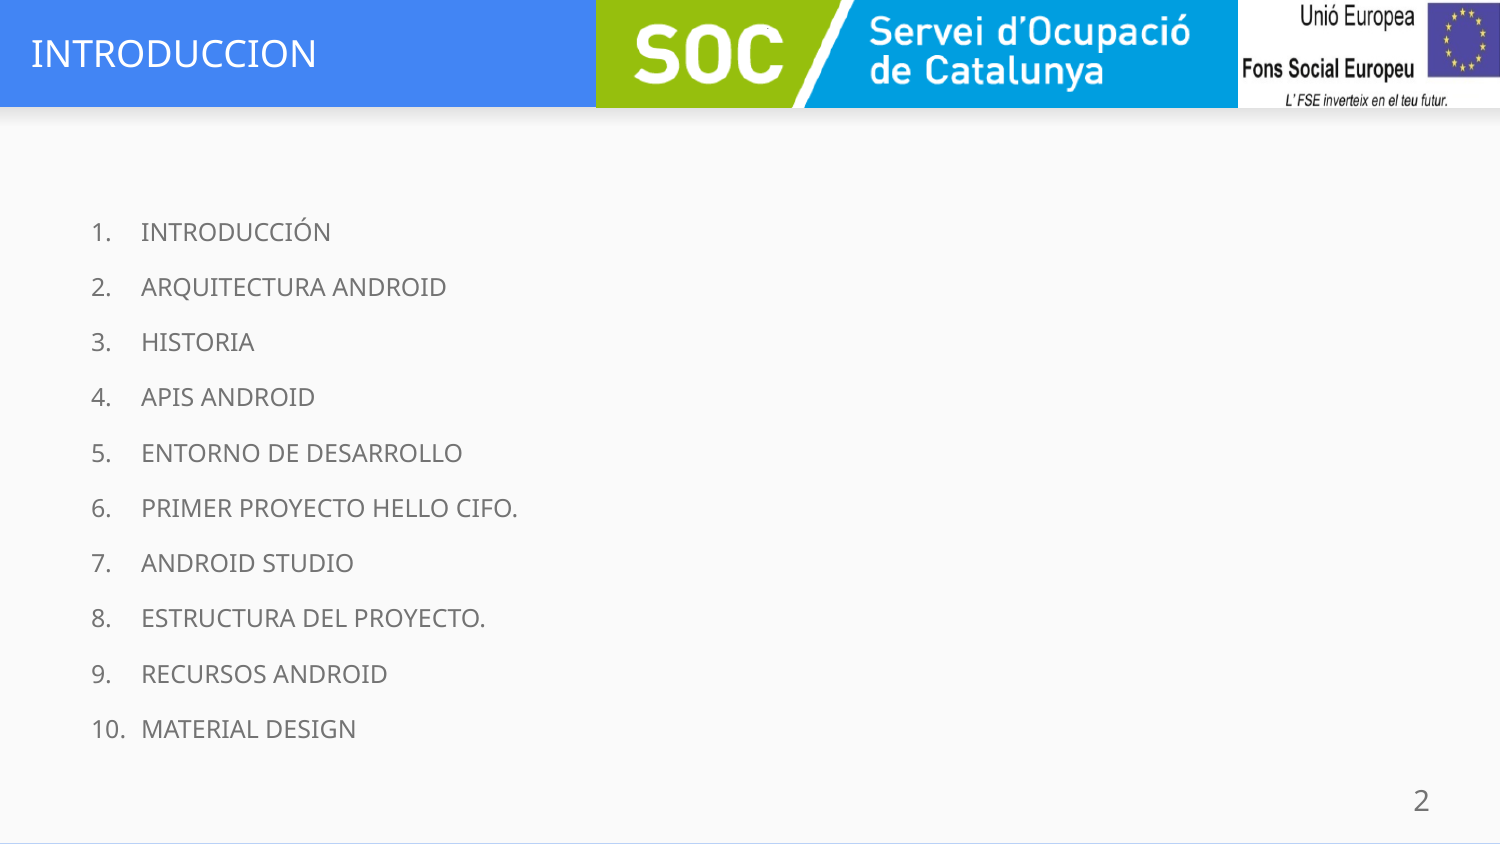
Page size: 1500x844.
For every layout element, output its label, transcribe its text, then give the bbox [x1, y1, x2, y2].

picture [596, 102, 805, 108]
title INTRODUCCION [16, 2, 1464, 102]
picture [1239, 0, 1500, 108]
list INTRODUCCIÓN ARQUITECTURA ANDROID HISTORIA APIS ANDROID ENTORNO DE DESARROLLO PRIMER PROYECTO HELLO CIFO. ANDROID STUDIO ESTRUCTURA DEL PROYECTO. RECURSOS ANDROID MATERIAL DESIGN [51, 196, 1449, 706]
slide_number ‹#› [1398, 770, 1489, 835]
